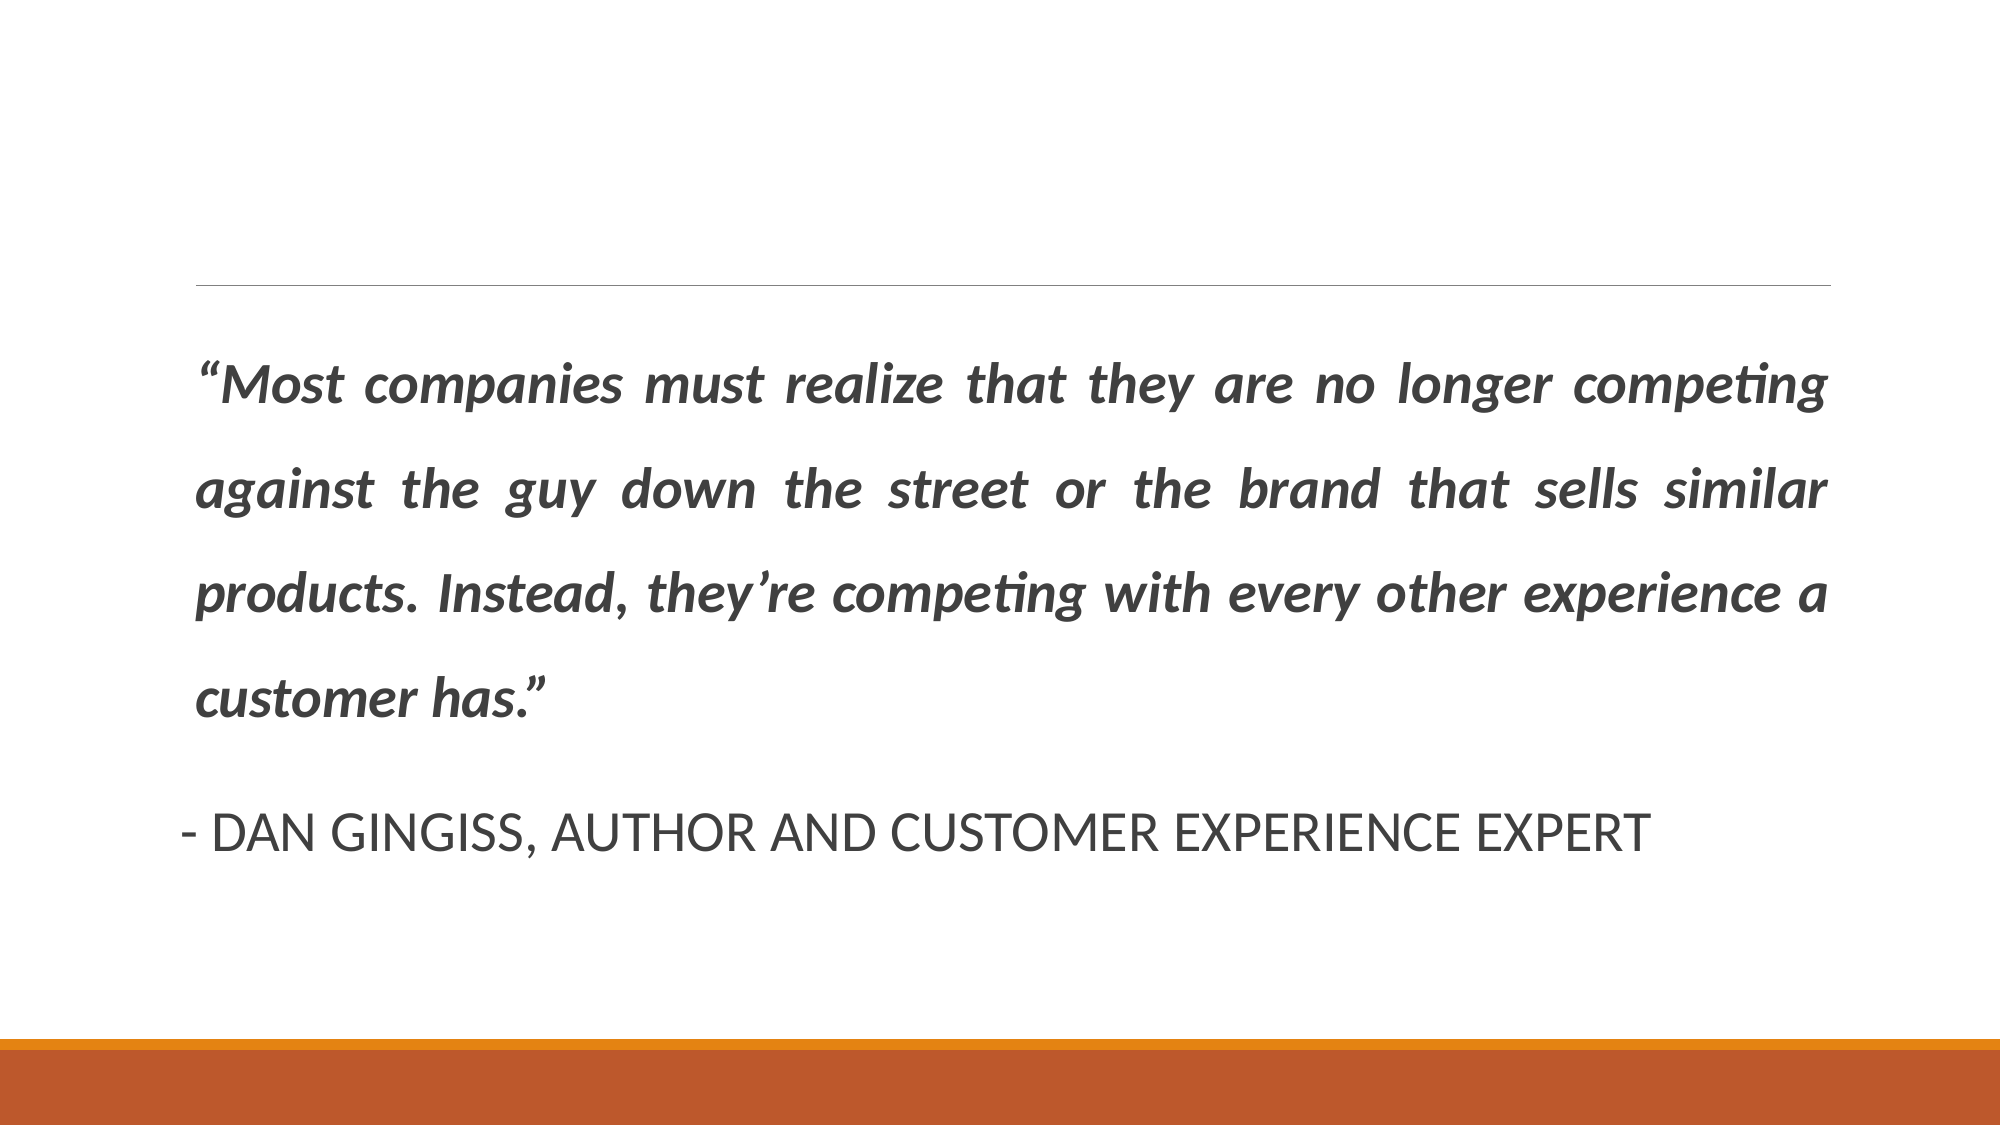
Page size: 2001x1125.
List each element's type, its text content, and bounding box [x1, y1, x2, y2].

list “Most companies must realize that they are no longer competing against the guy down the street or the brand that sells similar products. Instead, they’re competing with every other experience a customer has.” - DAN GINGISS, AUTHOR AND CUSTOMER EXPERIENCE EXPERT [180, 302, 1830, 963]
